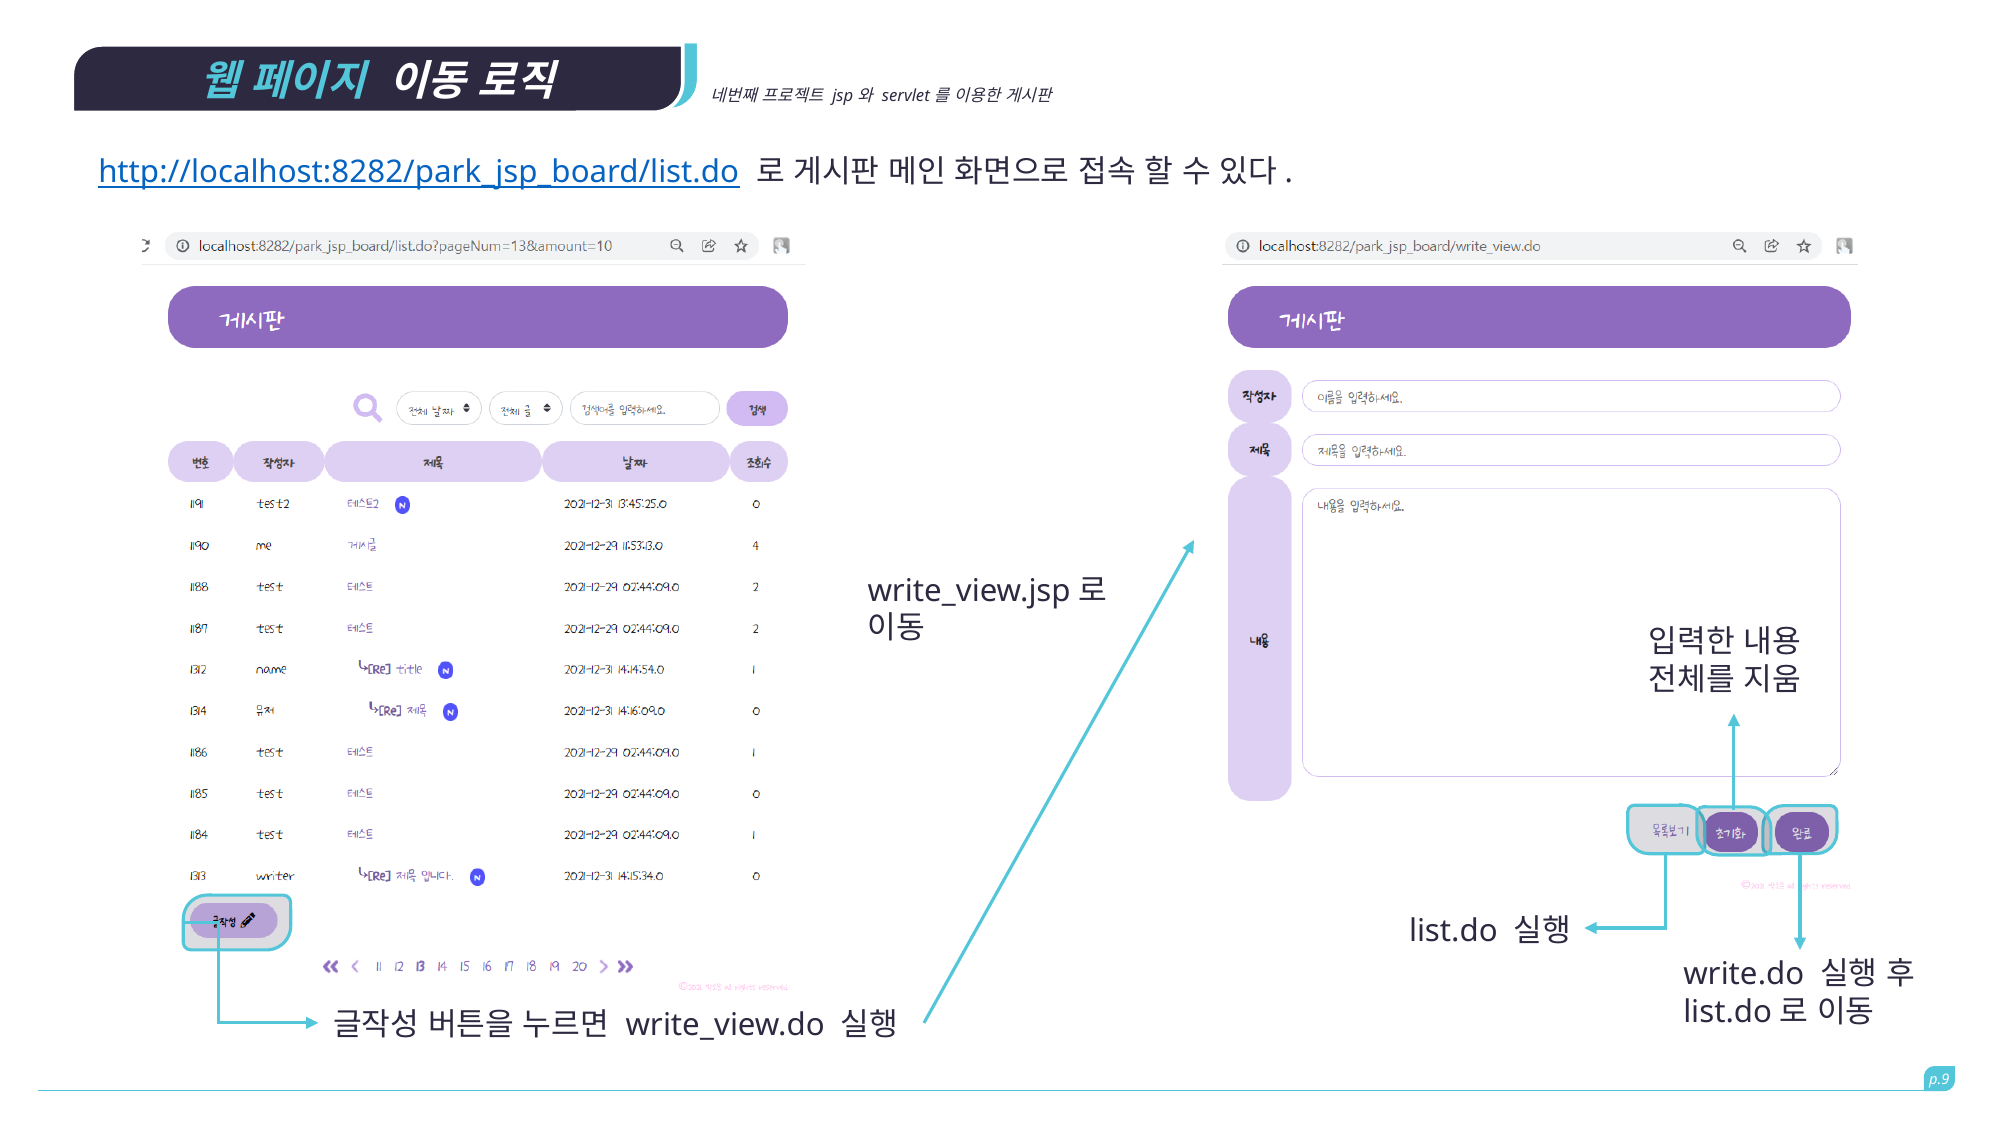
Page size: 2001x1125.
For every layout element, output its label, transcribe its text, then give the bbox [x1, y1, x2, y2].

text_box 네번째 프로젝트 jsp와 servlet를 이용한 게시판 [695, 76, 1241, 112]
picture [1222, 229, 1858, 901]
text_box 글작성 버튼을 누르면 write_view.do 실행 [318, 996, 924, 1049]
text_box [924, 540, 1194, 1025]
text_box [1587, 850, 1663, 932]
text_box http://localhost:8282/park_jsp_board/list.do 로 게시판 메인 화면으로 접속 할 수 있다. [83, 144, 1322, 202]
text_box list.do 실행 [1394, 902, 1592, 955]
picture [142, 229, 806, 1000]
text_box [240, 946, 315, 1028]
text_box 웹 페이지 이동 로직 [71, 43, 684, 114]
text_box write_view.jsp로 이동 [852, 562, 924, 653]
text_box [37, 1066, 1955, 1092]
text_box write.do 실행 후 list.do로 이동 [1668, 946, 1931, 1037]
